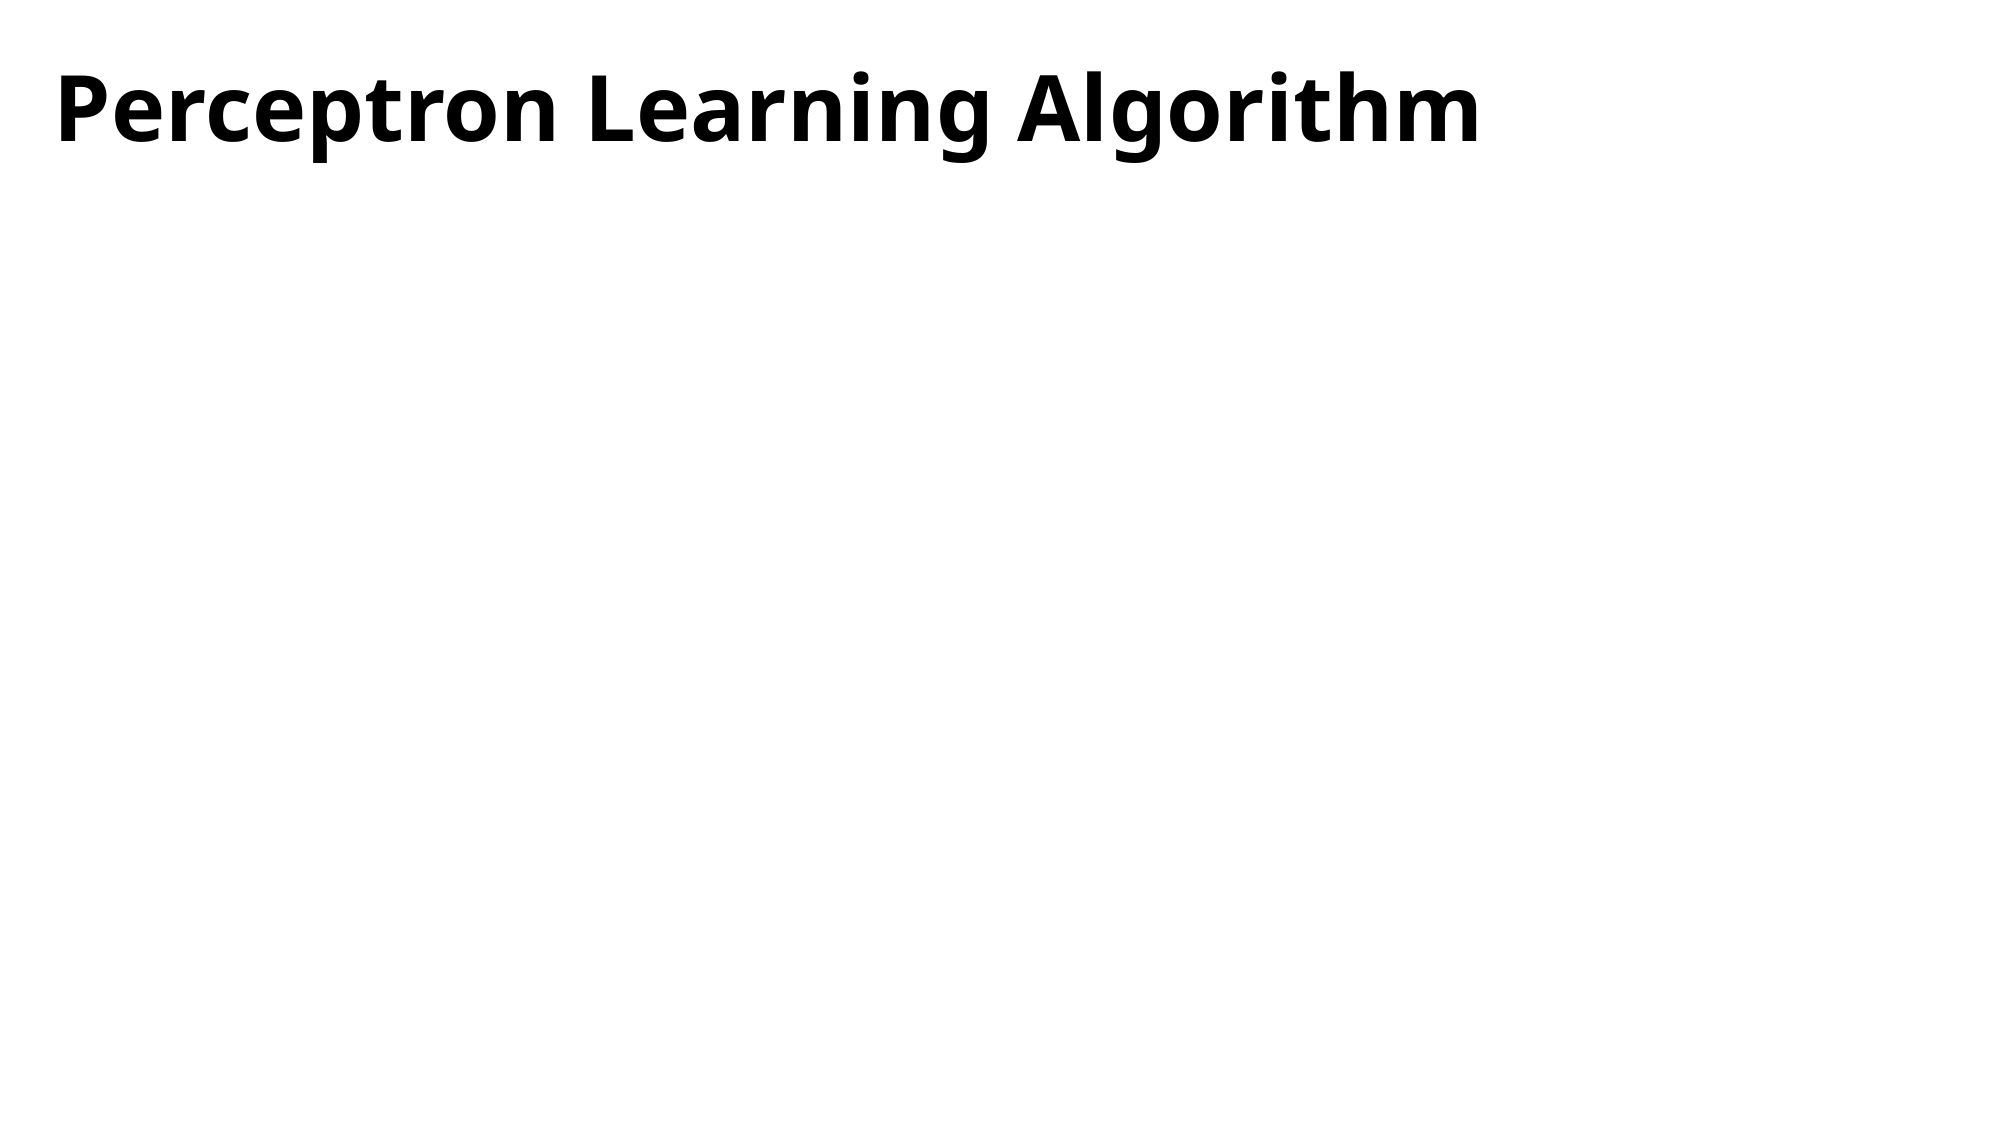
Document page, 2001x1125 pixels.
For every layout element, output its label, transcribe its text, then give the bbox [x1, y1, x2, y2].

title Perceptron Learning Algorithm [38, 30, 1764, 193]
